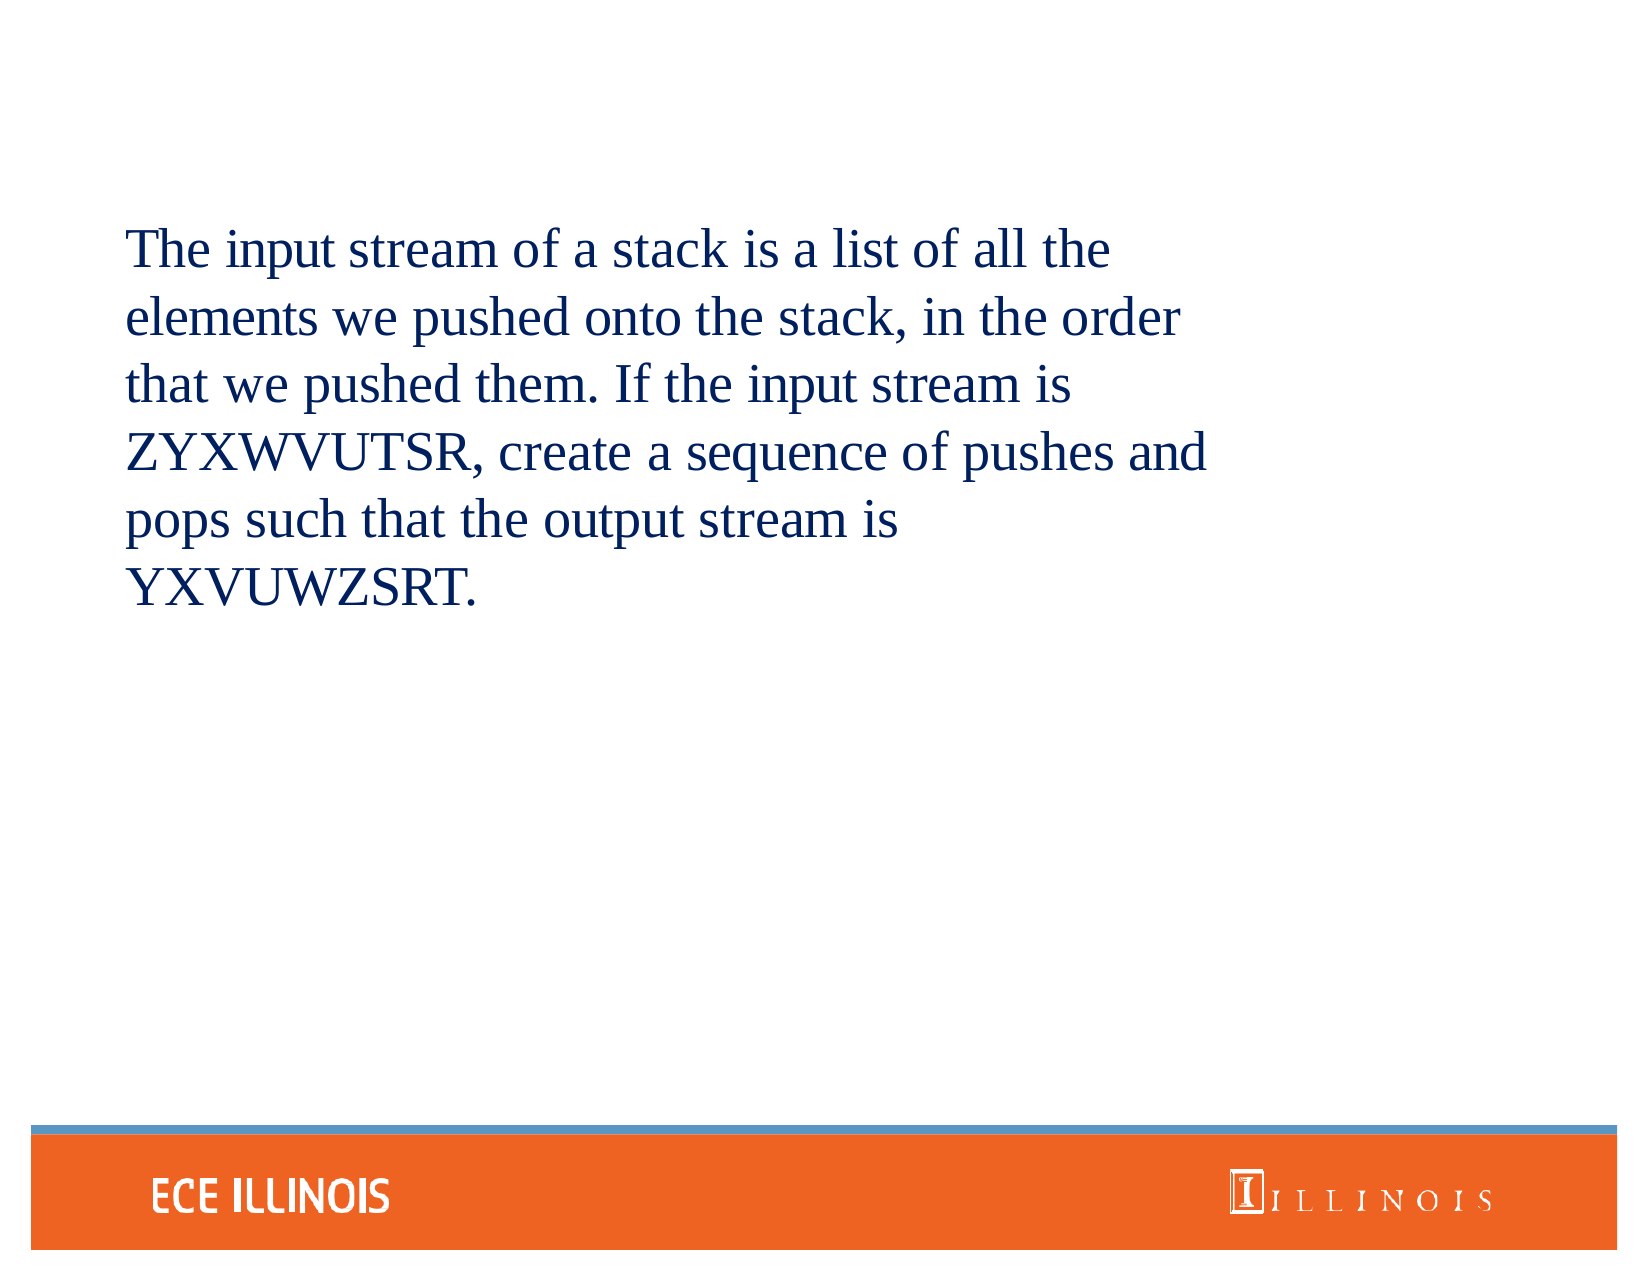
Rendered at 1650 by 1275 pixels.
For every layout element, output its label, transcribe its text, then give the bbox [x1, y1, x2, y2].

picture [359, 1178, 389, 1213]
picture [299, 1178, 324, 1213]
picture [1326, 1190, 1343, 1211]
picture [173, 1178, 194, 1213]
picture [1417, 1190, 1438, 1211]
picture [1296, 1190, 1313, 1211]
picture [328, 1178, 355, 1213]
text_box The input stream of a stack is a list of all the elements we pushed onto the stack, in the order that we pushed them. If the input stream is ZYXWVUTSR, create a sequence of pushes and pops such that the output stream is YXVUWZSRT. [122, 209, 1225, 617]
picture [199, 1178, 218, 1213]
picture [1381, 1190, 1403, 1211]
picture [1478, 1190, 1491, 1211]
picture [153, 1178, 169, 1213]
picture [1230, 1170, 1264, 1213]
picture [246, 1178, 285, 1213]
